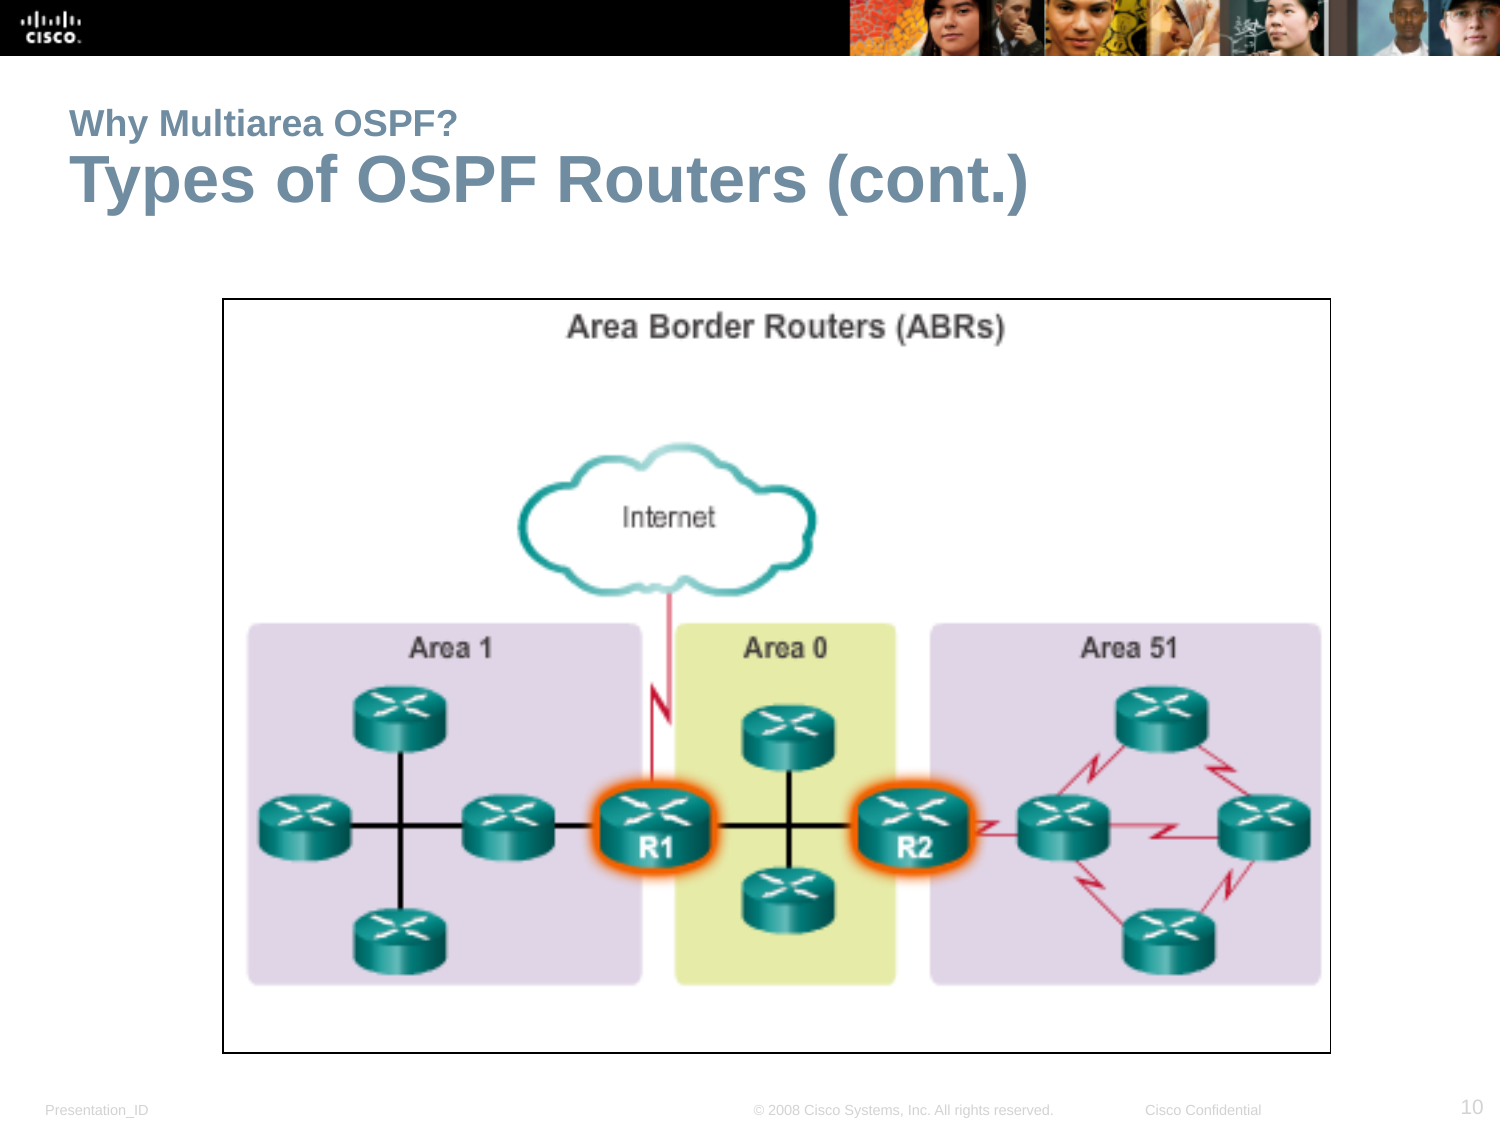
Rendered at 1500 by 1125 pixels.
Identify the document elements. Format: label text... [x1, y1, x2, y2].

picture [0, 0, 1500, 56]
title Why Multiarea OSPF? Types of OSPF Routers (cont.) [55, 80, 1444, 224]
picture [223, 299, 1330, 1053]
